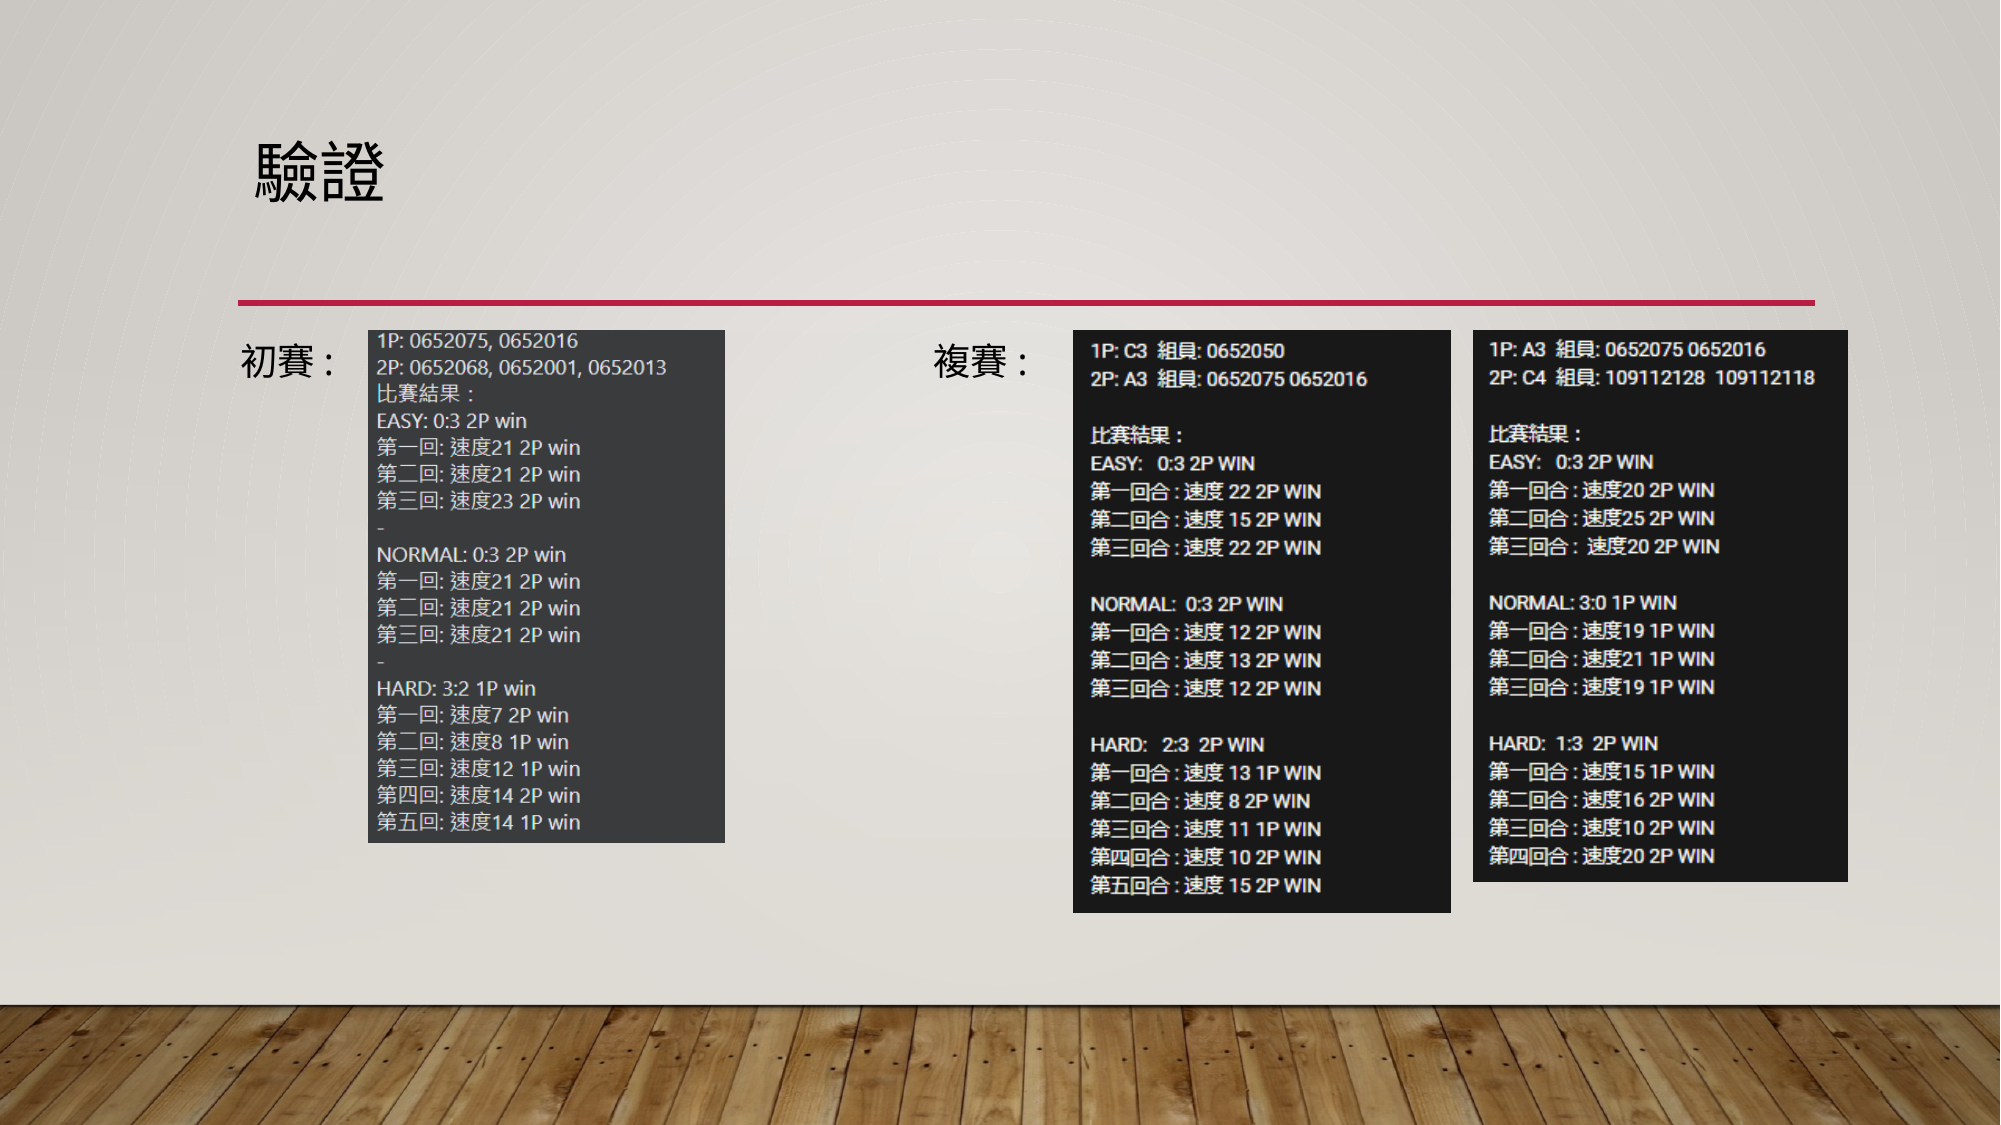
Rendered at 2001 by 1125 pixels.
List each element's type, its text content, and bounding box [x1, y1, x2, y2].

picture [0, 1005, 2000, 1125]
picture [368, 329, 726, 843]
text_box 初賽: [225, 330, 349, 390]
title 驗證 [238, 131, 1814, 305]
picture [1473, 329, 1848, 882]
picture [1073, 329, 1451, 914]
text_box 複賽: [918, 330, 1043, 390]
